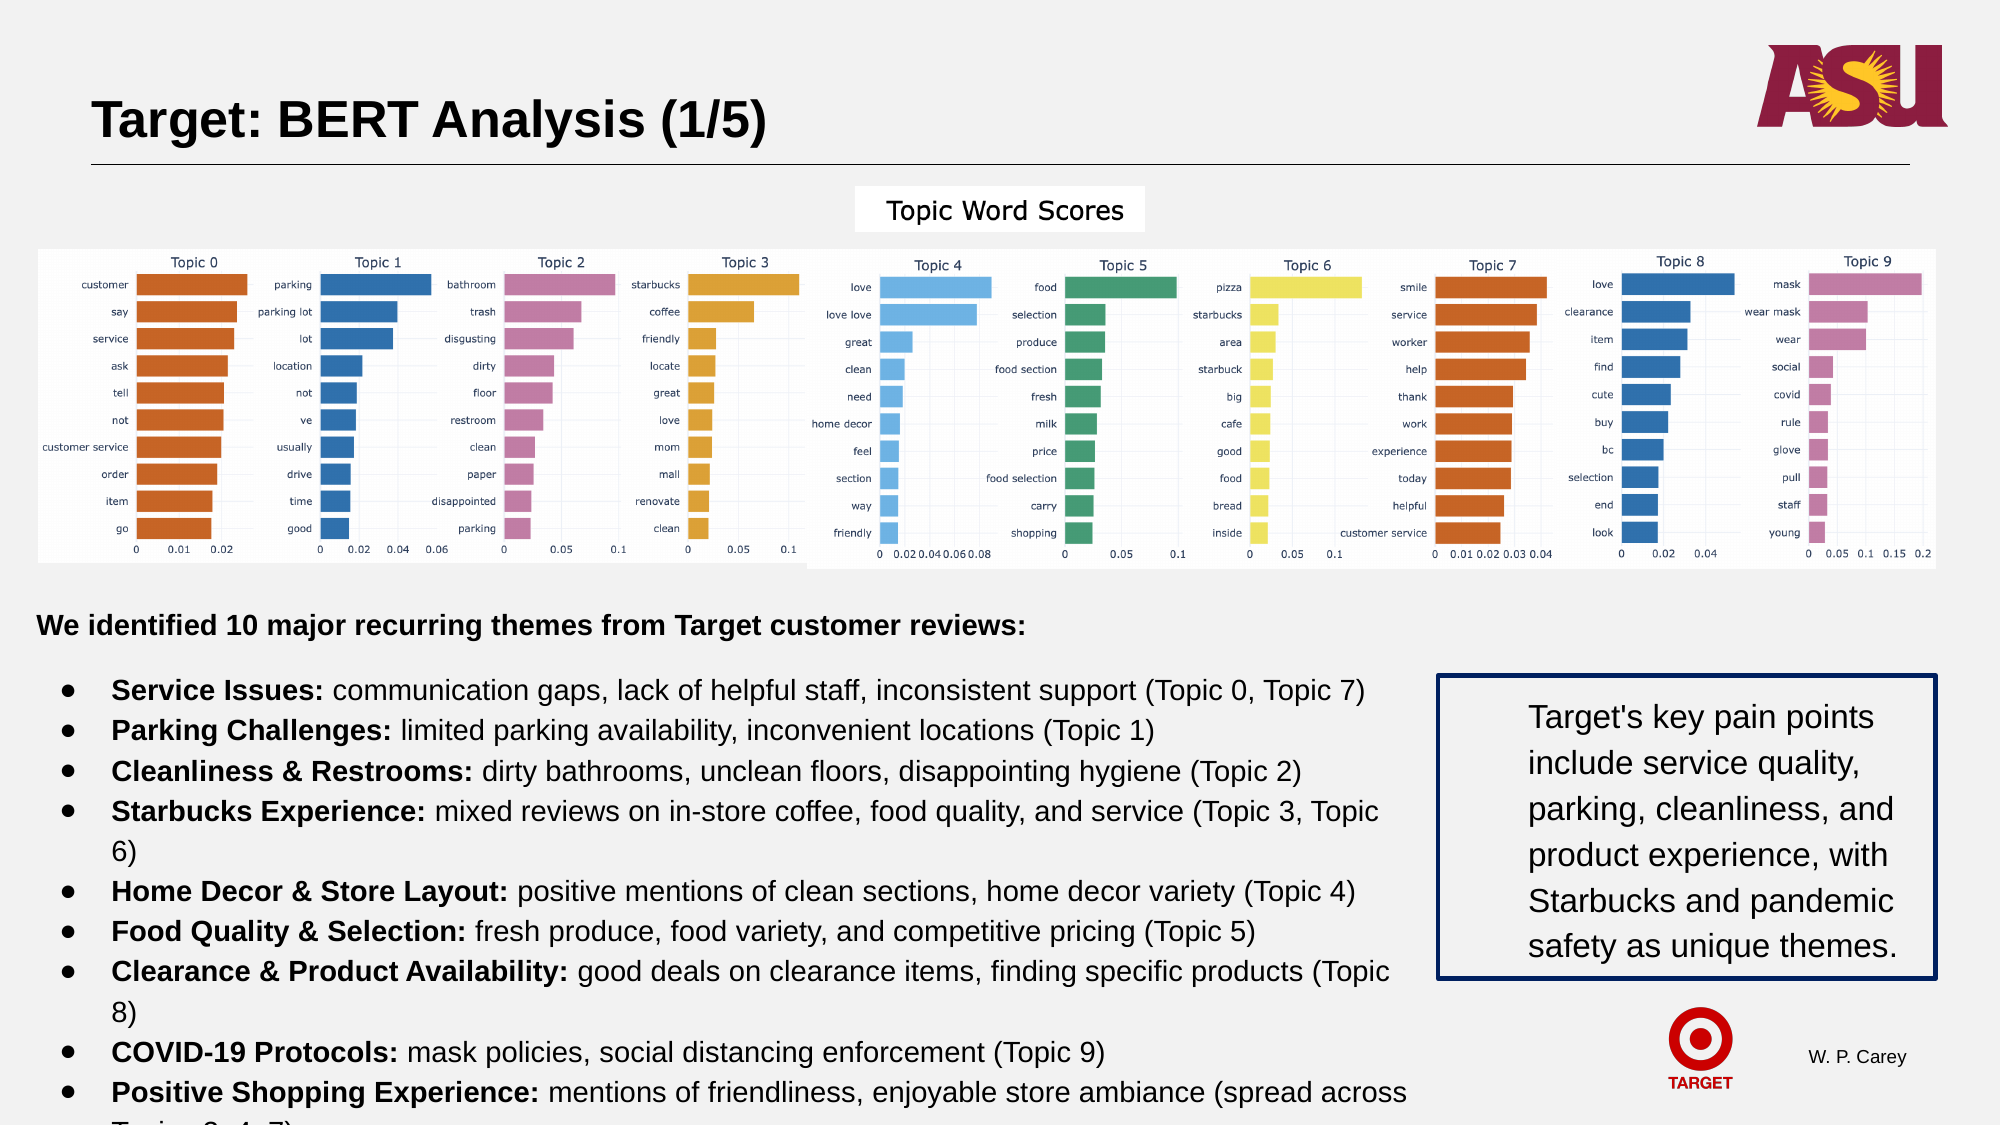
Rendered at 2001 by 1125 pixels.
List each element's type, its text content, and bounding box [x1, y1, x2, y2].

text_box We identified 10 major recurring themes from Target customer reviews: Service Issues: communication gaps, lack of helpful staff, inconsistent support (Topic 0, Topic 7) Parking Challenges: limited parking availability, inconvenient locations (Topic 1) Cleanliness & Restrooms: dirty bathrooms, unclean floors, disappointing hygiene (Topic 2) Starbucks Experience: mixed reviews on in-store coffee, food quality, and service (Topic 3, Topic 6) Home Decor & Store Layout: positive mentions of clean sections, home decor variety (Topic 4) Food Quality & Selection: fresh produce, food variety, and competitive pricing (Topic 5) Clearance & Product Availability: good deals on clearance items, finding specific products (Topic 8) COVID-19 Protocols: mask policies, social distancing enforcement (Topic 9) Positive Shopping Experience: mentions of friendliness, enjoyable store ambiance (spread across Topics 3, 4, 7) [21, 586, 1428, 1125]
title Target: BERT Analysis (1/5) [91, 28, 1758, 149]
text_box Target's key pain points include service quality, parking, cleanliness, and product experience, with Starbucks and pandemic safety as unique themes. [1438, 675, 1936, 979]
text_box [38, 248, 1936, 569]
picture [1665, 1001, 1737, 1094]
picture [1758, 45, 1948, 127]
picture [854, 186, 1146, 232]
